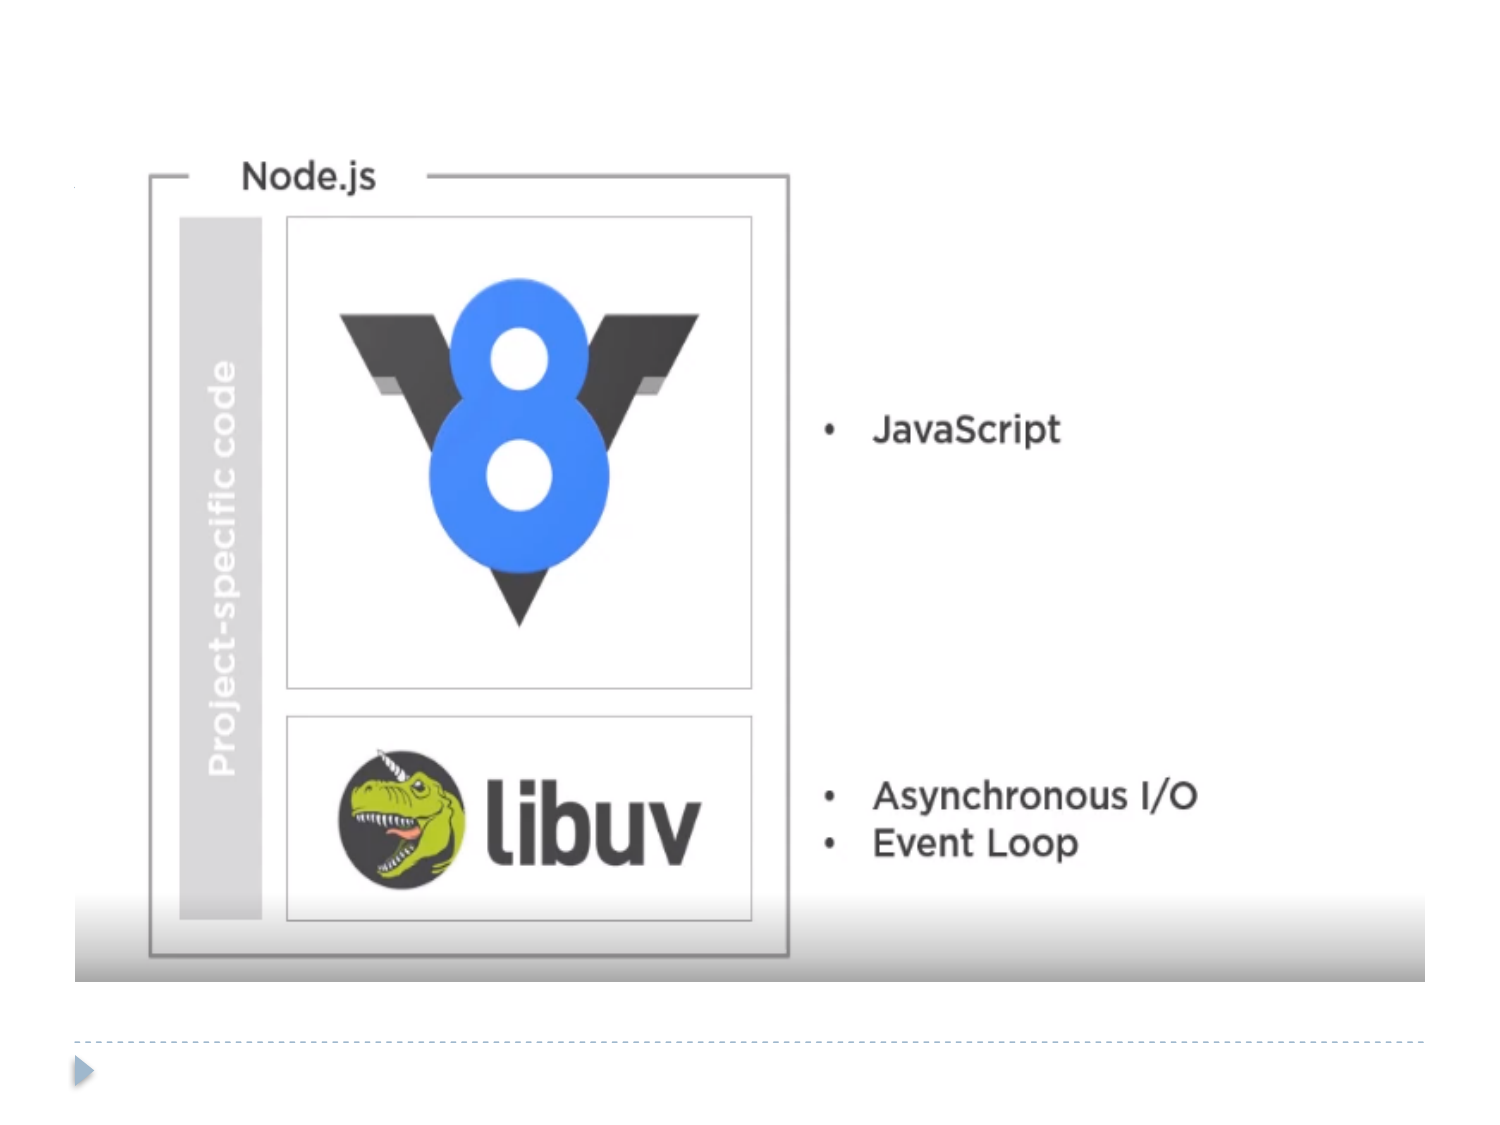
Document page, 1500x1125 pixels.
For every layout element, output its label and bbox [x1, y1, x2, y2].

picture [74, 119, 1425, 982]
